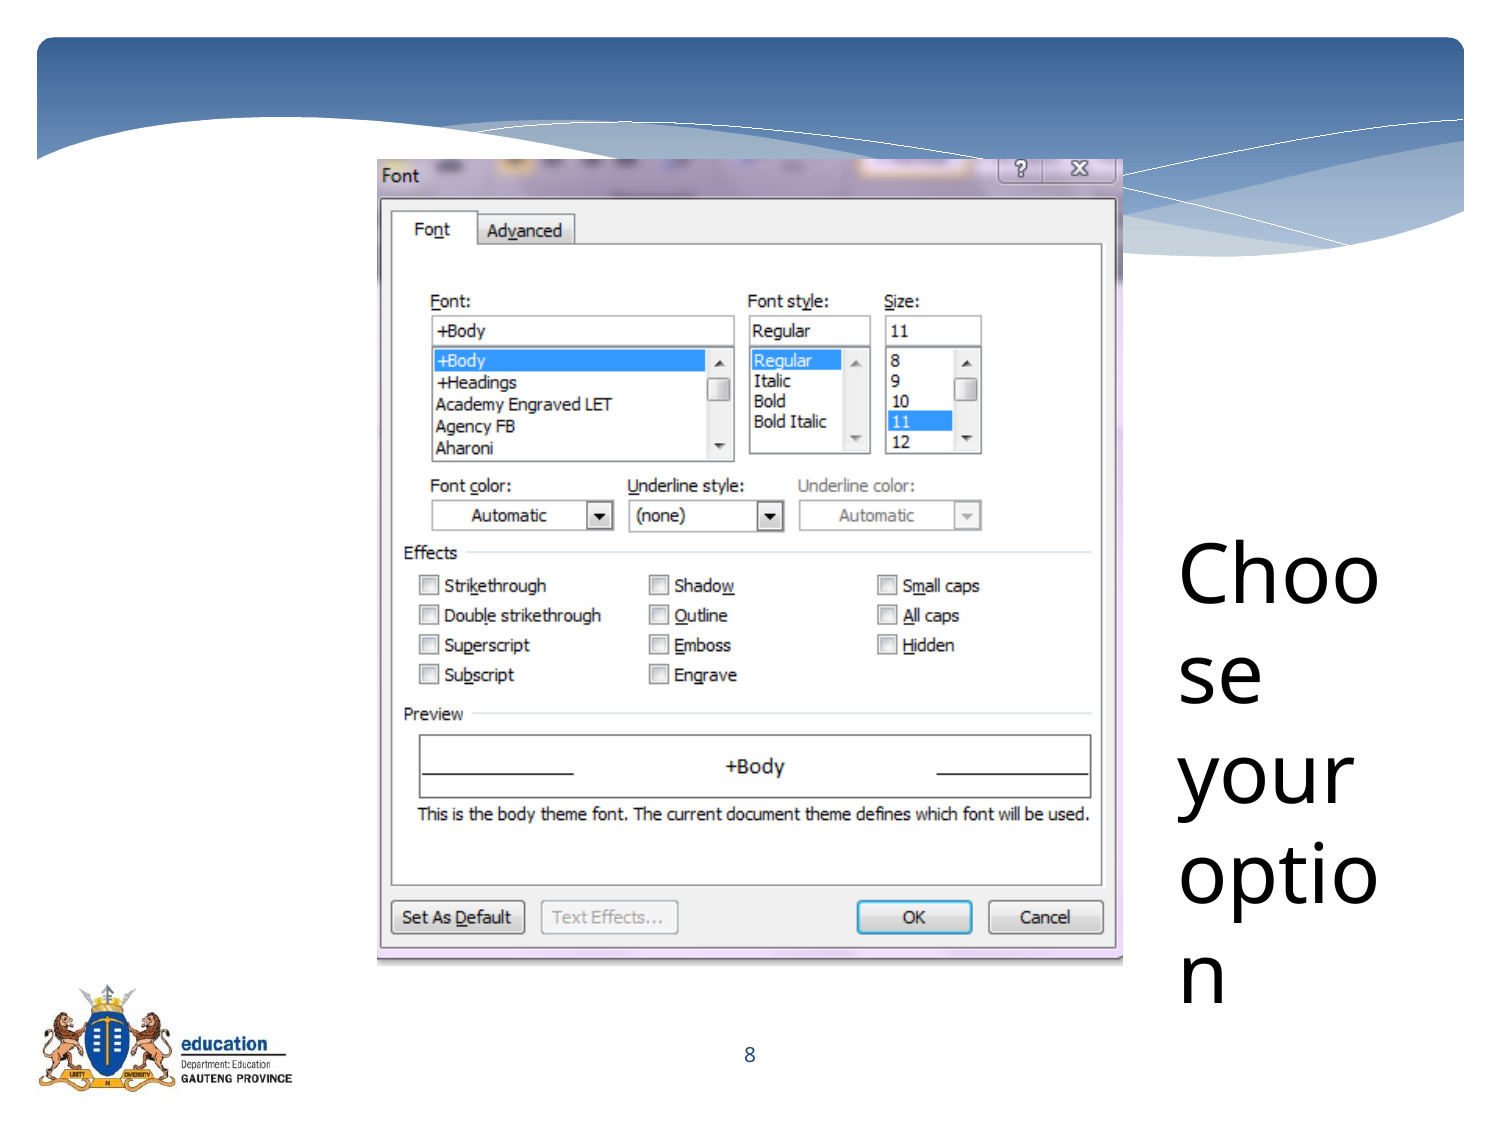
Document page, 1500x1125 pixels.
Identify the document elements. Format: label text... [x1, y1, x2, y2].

picture [377, 159, 1123, 966]
slide_number 8 [654, 1025, 846, 1086]
text_box Choose your option [1162, 512, 1400, 1028]
picture [37, 983, 300, 1100]
